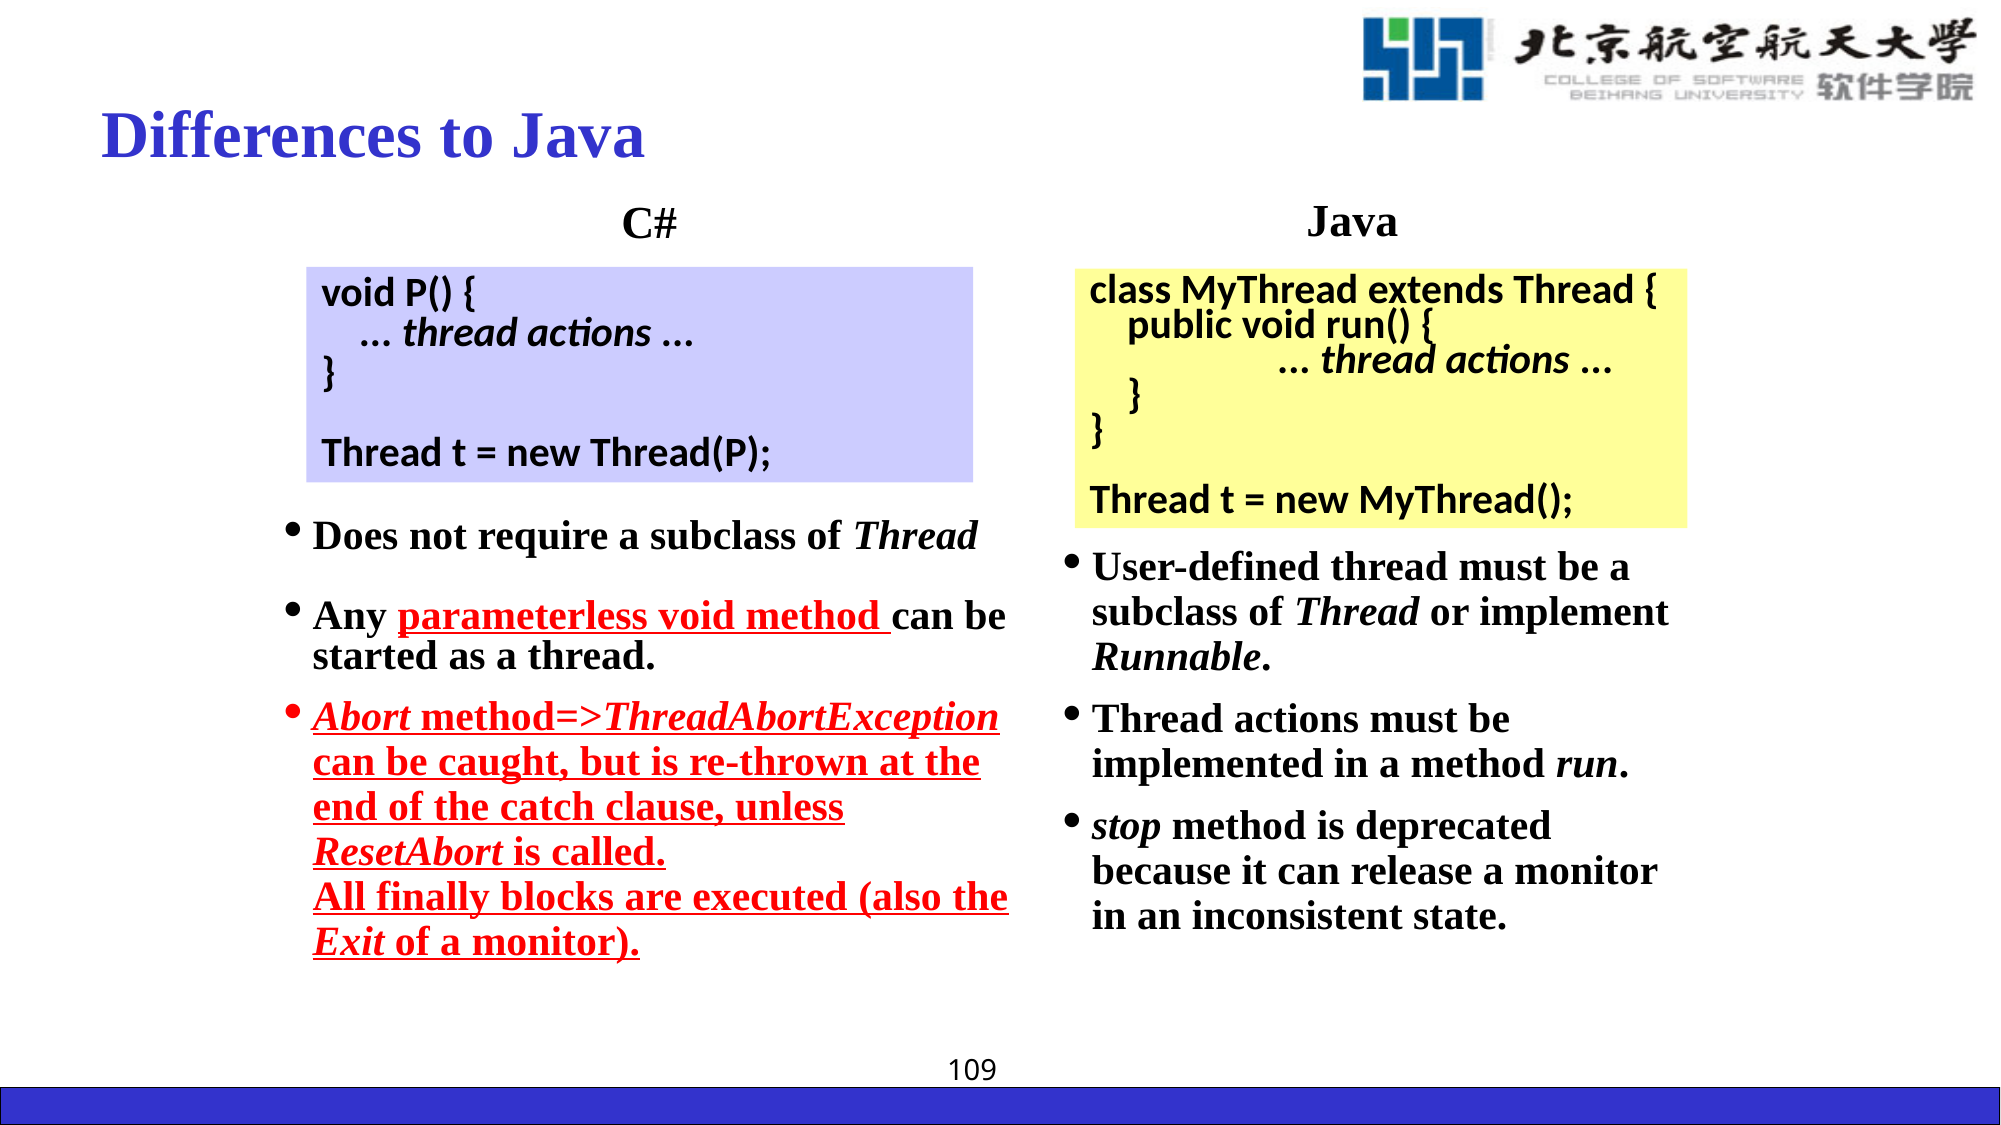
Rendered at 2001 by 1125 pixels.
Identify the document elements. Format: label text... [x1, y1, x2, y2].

text_box Does not require a subclass of Thread Any parameterless void method can be started as a thread. Abort method=>ThreadAbortException can be caught, but is re-thrown at the end of the catch clause, unless ResetAbort is called. All finally blocks are executed (also the Exit of a monitor). [268, 510, 1044, 972]
title Differences to Java [86, 75, 1897, 188]
text_box C# [606, 185, 693, 256]
list void P() { ... thread actions ... } Thread t = new Thread(P); [306, 266, 974, 483]
text_box Java [1291, 183, 1414, 253]
picture [1362, 7, 1979, 102]
text_box User-defined thread must be a subclass of Thread or implement Runnable. Thread actions must be implemented in a method run. stop method is deprecated because it can release a monitor in an inconsistent state. [1047, 537, 1711, 946]
slide_number 109 [763, 1044, 1181, 1094]
text_box class MyThread extends Thread { public void run() { ... thread actions ... } } Thread t = new MyThread(); [1074, 268, 1688, 529]
